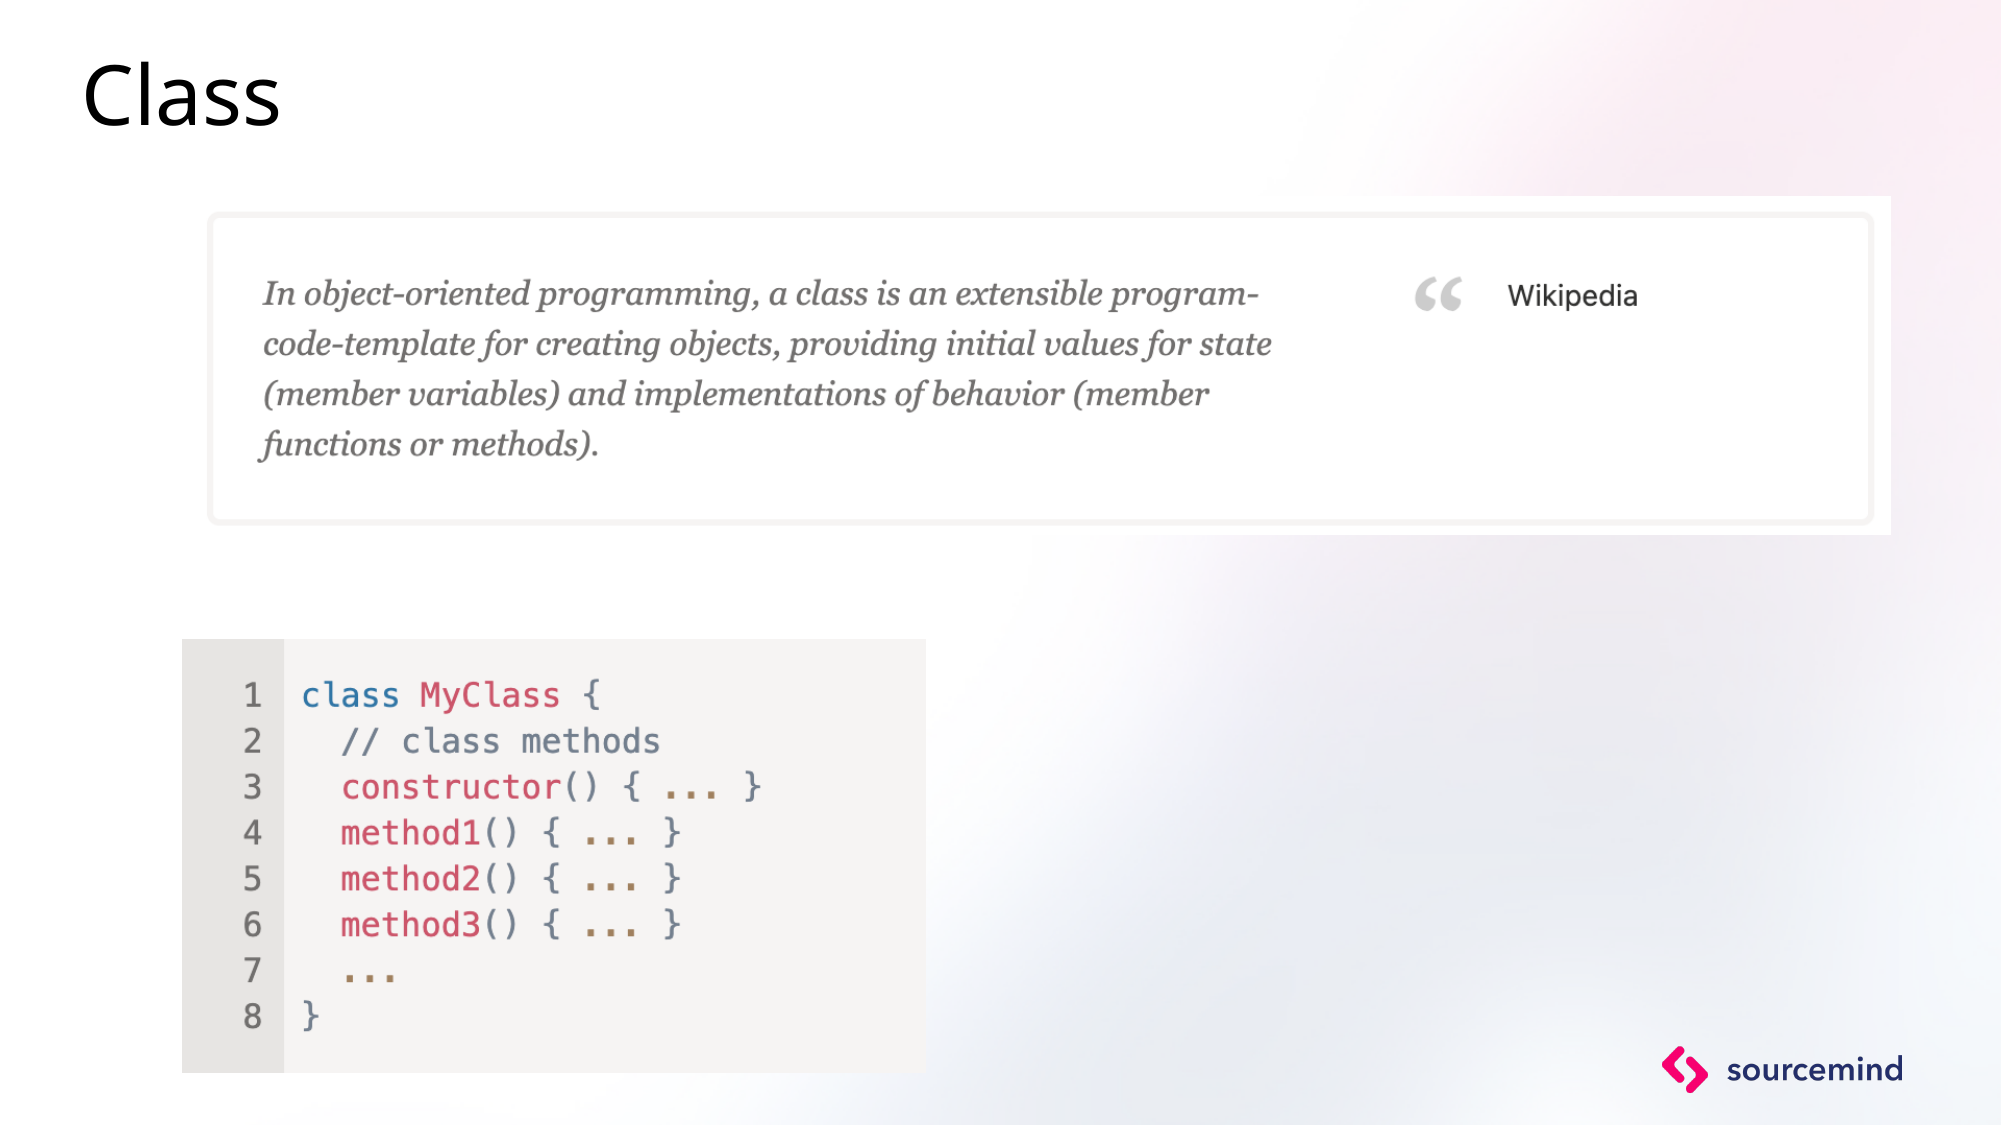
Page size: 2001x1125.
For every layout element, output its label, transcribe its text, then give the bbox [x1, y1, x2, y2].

text_box Class [66, 35, 298, 195]
picture [181, 639, 926, 1073]
picture [181, 196, 1891, 535]
picture [1661, 1045, 1902, 1094]
